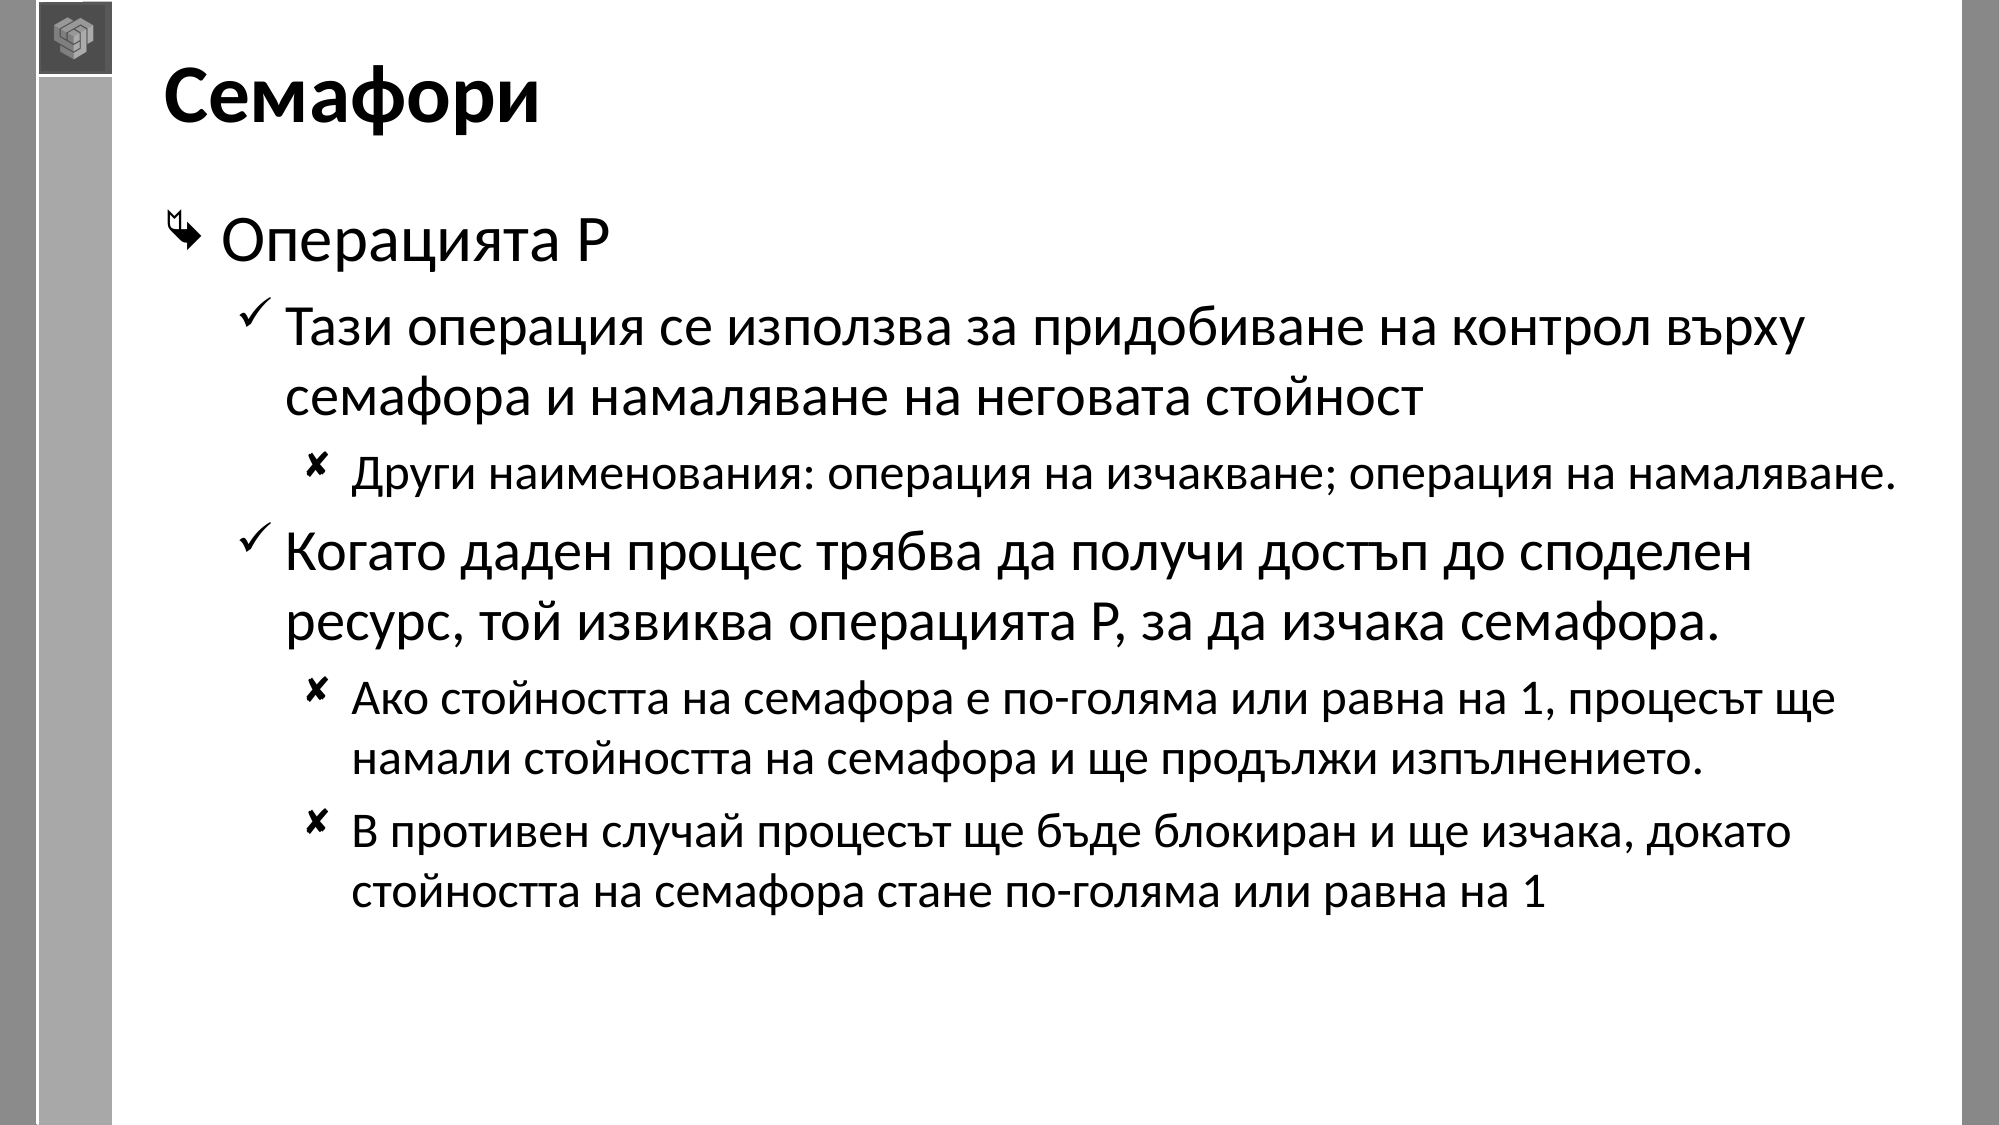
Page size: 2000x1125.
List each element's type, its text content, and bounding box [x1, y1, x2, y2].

title Семафори [149, 29, 1938, 149]
list Операцията P Тази операция се използва за придобиване на контрол върху семафора и намаляване на неговата стойност Други наименования: операция на изчакване; операция на намаляване. Когато даден процес трябва да получи достъп до споделен ресурс, той извиква операцията P, за да изчака семафора. Ако стойността на семафора е по-голяма или равна на 1, процесът ще намали стойността на семафора и ще продължи изпълнението. В противен случай процесът ще бъде блокиран и ще изчака, докато стойността на семафора стане по-голяма или равна на 1 [149, 187, 1938, 1075]
picture [41, 5, 105, 71]
